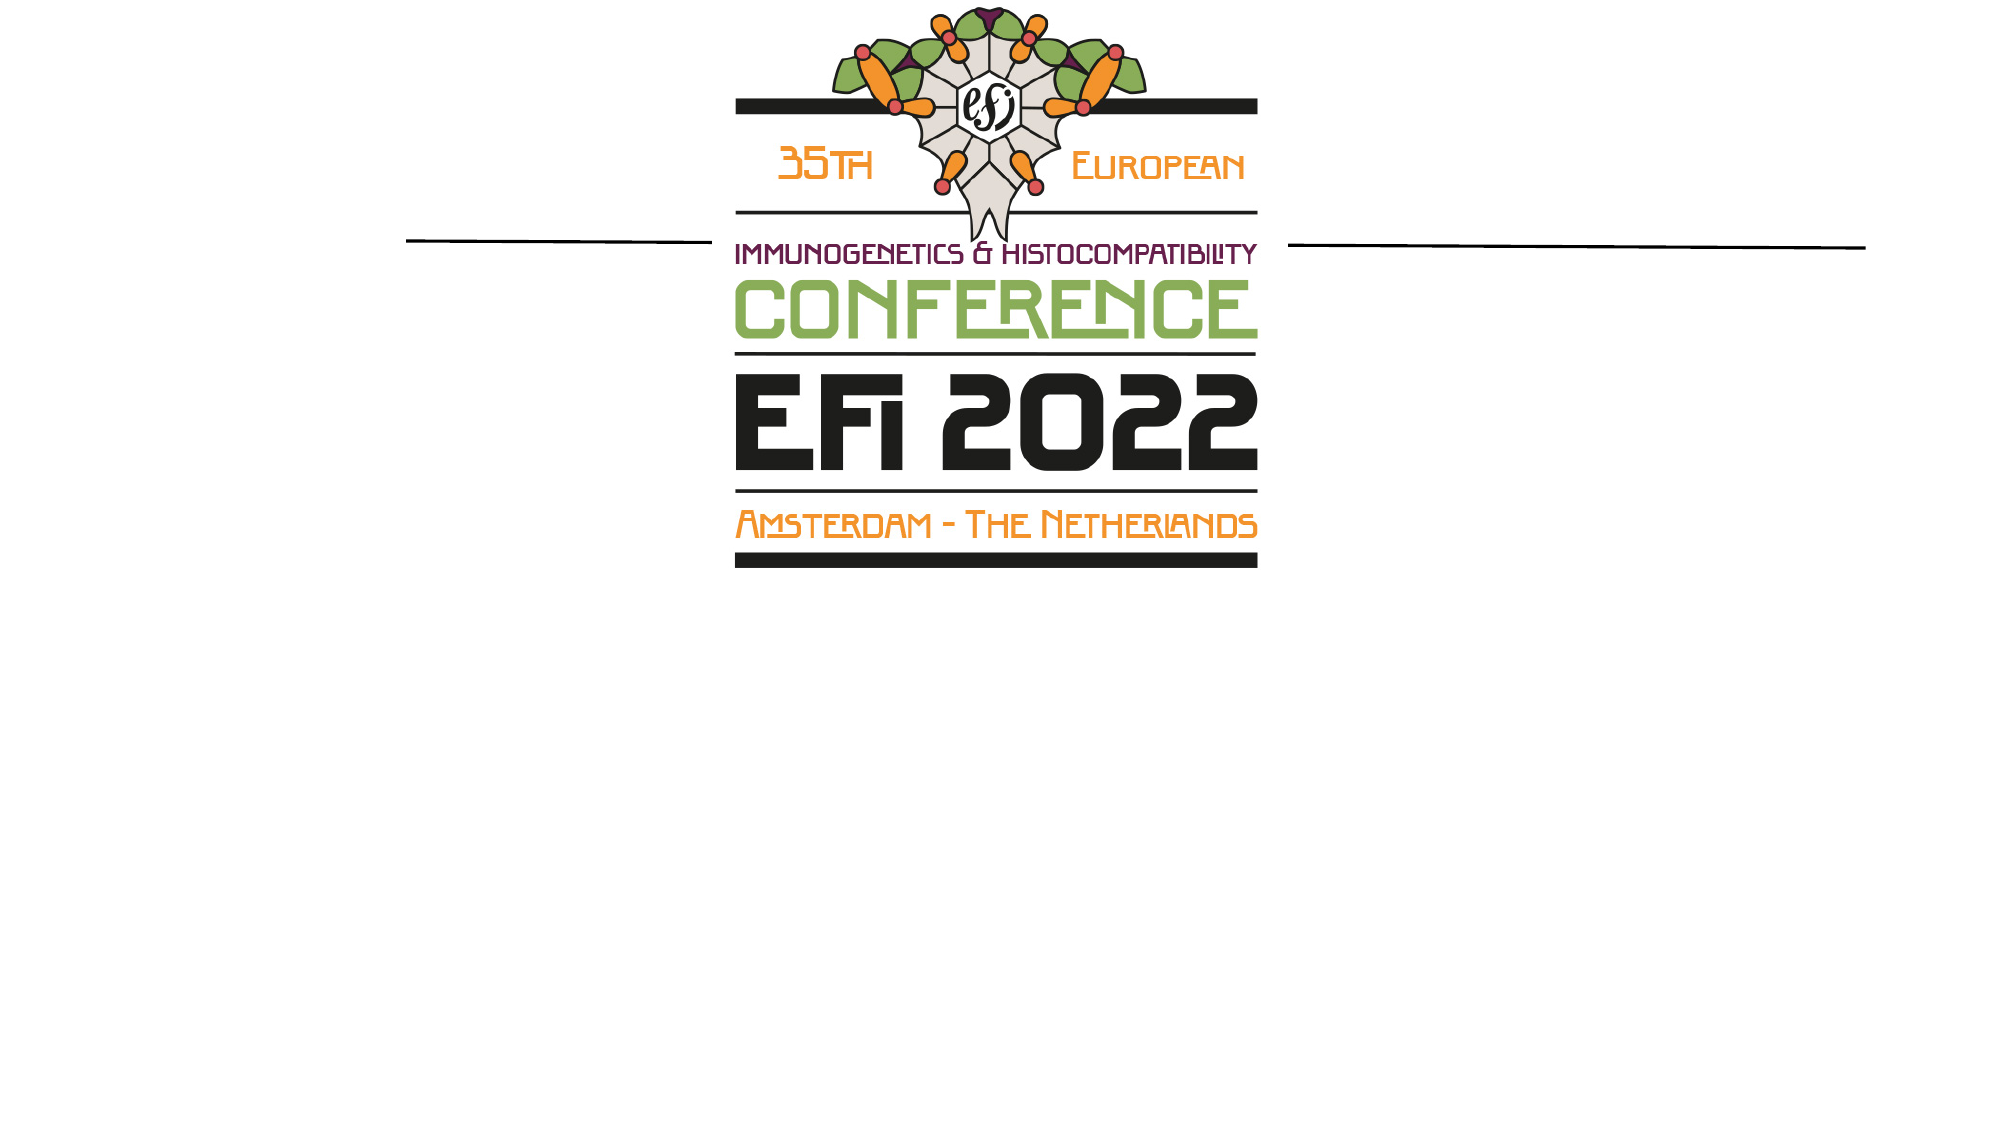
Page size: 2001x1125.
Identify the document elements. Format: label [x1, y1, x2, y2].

picture [712, 0, 1288, 599]
